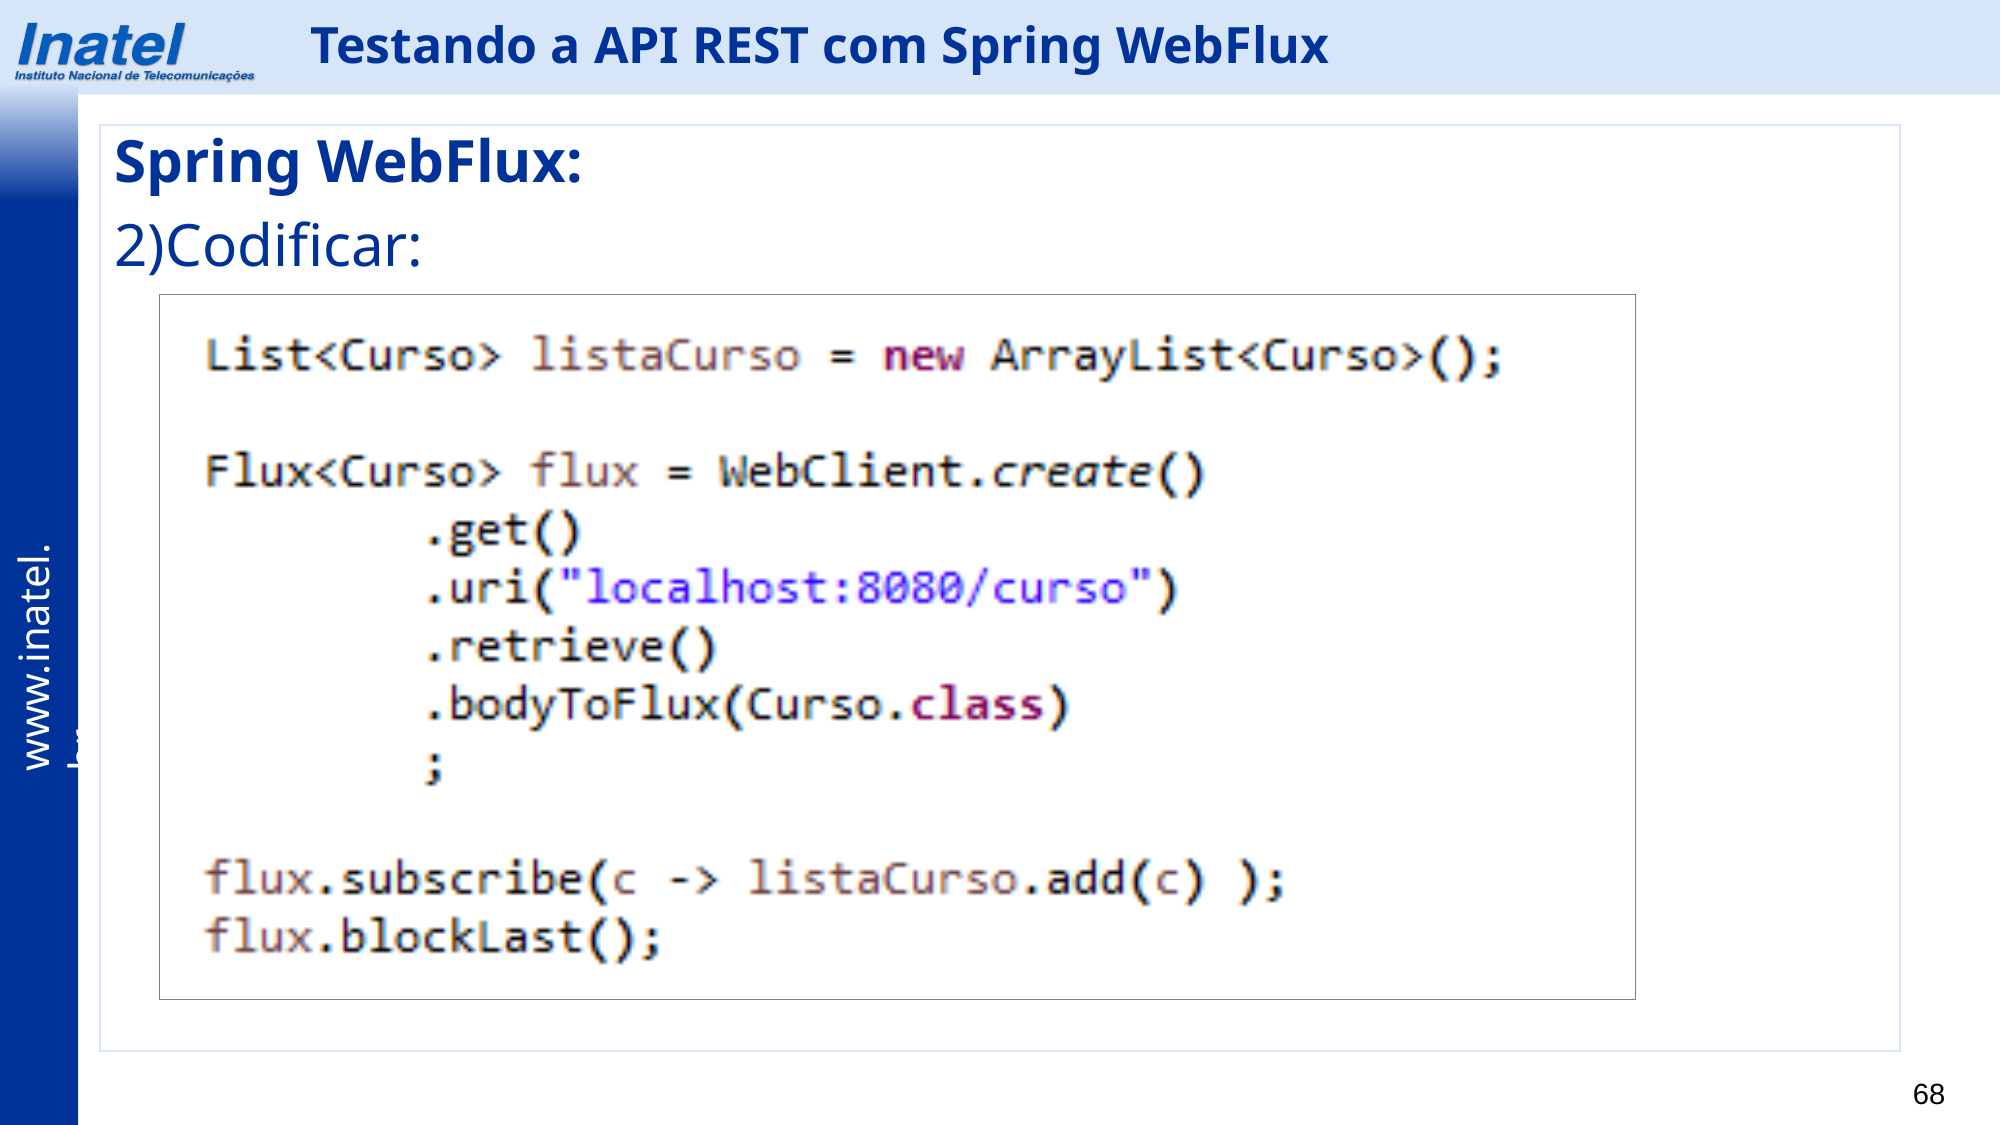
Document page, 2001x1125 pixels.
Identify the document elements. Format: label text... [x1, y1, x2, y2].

text_box Testando a API REST com Spring WebFlux [295, 0, 2000, 96]
picture [12, 20, 258, 85]
picture [159, 294, 1636, 1000]
text_box Spring WebFlux: 2)Codificar: [99, 124, 1901, 1052]
